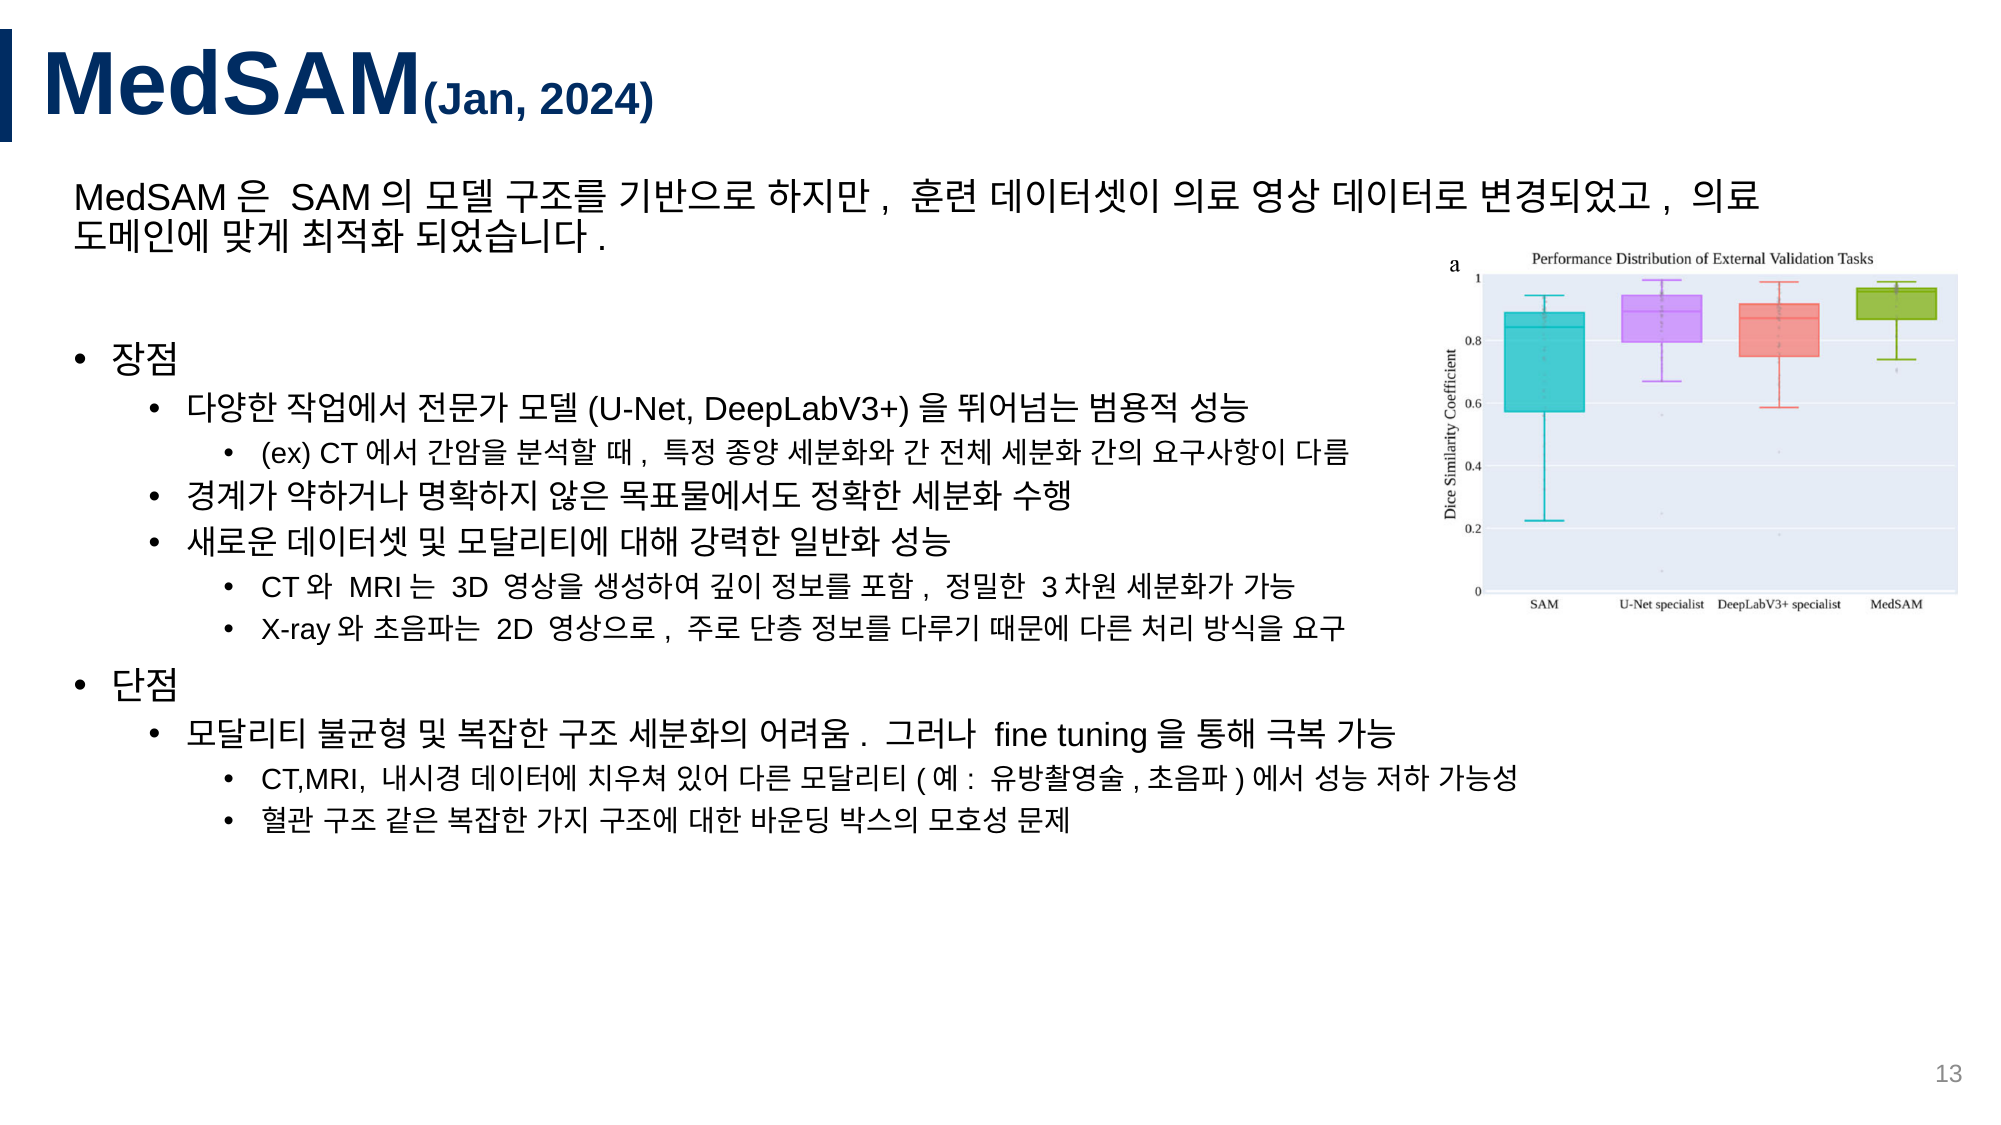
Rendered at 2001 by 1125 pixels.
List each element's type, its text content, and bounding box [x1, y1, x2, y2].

list MedSAM은 SAM의 모델 구조를 기반으로 하지만, 훈련 데이터셋이 의료 영상 데이터로 변경되었고, 의료 도메인에 맞게 최적화 되었습니다. 장점 다양한 작업에서 전문가 모델(U-Net, DeepLabV3+)을 뛰어넘는 범용적 성능 (ex) CT에서 간암을 분석할 때, 특정 종양 세분화와 간 전체 세분화 간의 요구사항이 다름 경계가 약하거나 명확하지 않은 목표물에서도 정확한 세분화 수행 새로운 데이터셋 및 모달리티에 대해 강력한 일반화 성능 CT와 MRI는 3D 영상을 생성하여 깊이 정보를 포함, 정밀한 3차원 세분화가 가능 X-ray와 초음파는 2D 영상으로, 주로 단층 정보를 다루기 때문에 다른 처리 방식을 요구 단점 모달리티 불균형 및 복잡한 구조 세분화의 어려움. 그러나 fine tuning을 통해 극복 가능 CT,MRI, 내시경 데이터에 치우쳐 있어 다른 모달리티(예: 유방촬영술,초음파)에서 성능 저하 가능성 혈관 구조 같은 복잡한 가지 구조에 대한 바운딩 박스의 모호성 문제 [58, 170, 1784, 885]
title MedSAM(Jan, 2024) [27, 28, 2000, 142]
picture [1424, 240, 1958, 617]
slide_number 13 [1527, 1042, 1978, 1103]
